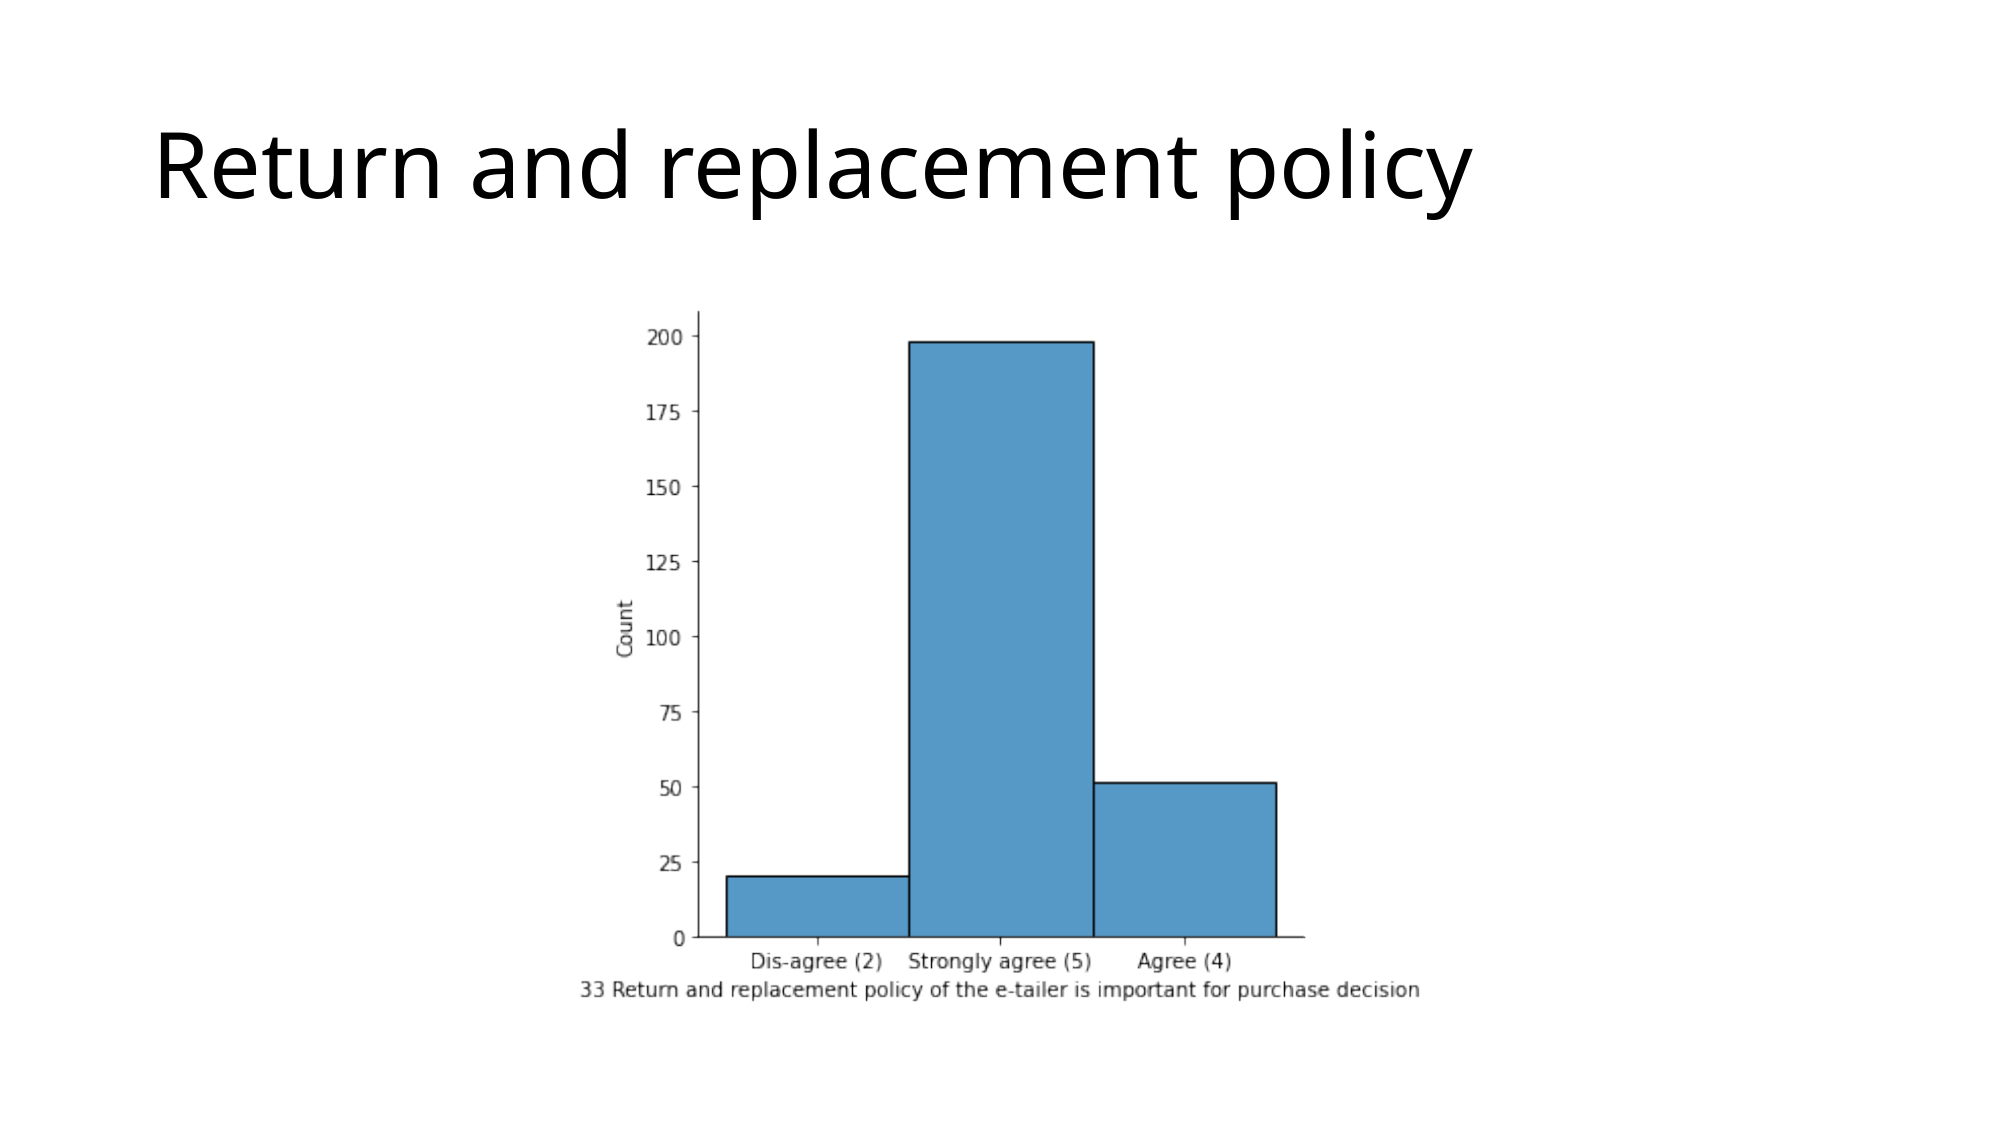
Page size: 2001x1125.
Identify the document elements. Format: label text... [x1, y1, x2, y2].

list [566, 299, 1434, 1014]
title Return and replacement policy [137, 59, 1863, 278]
